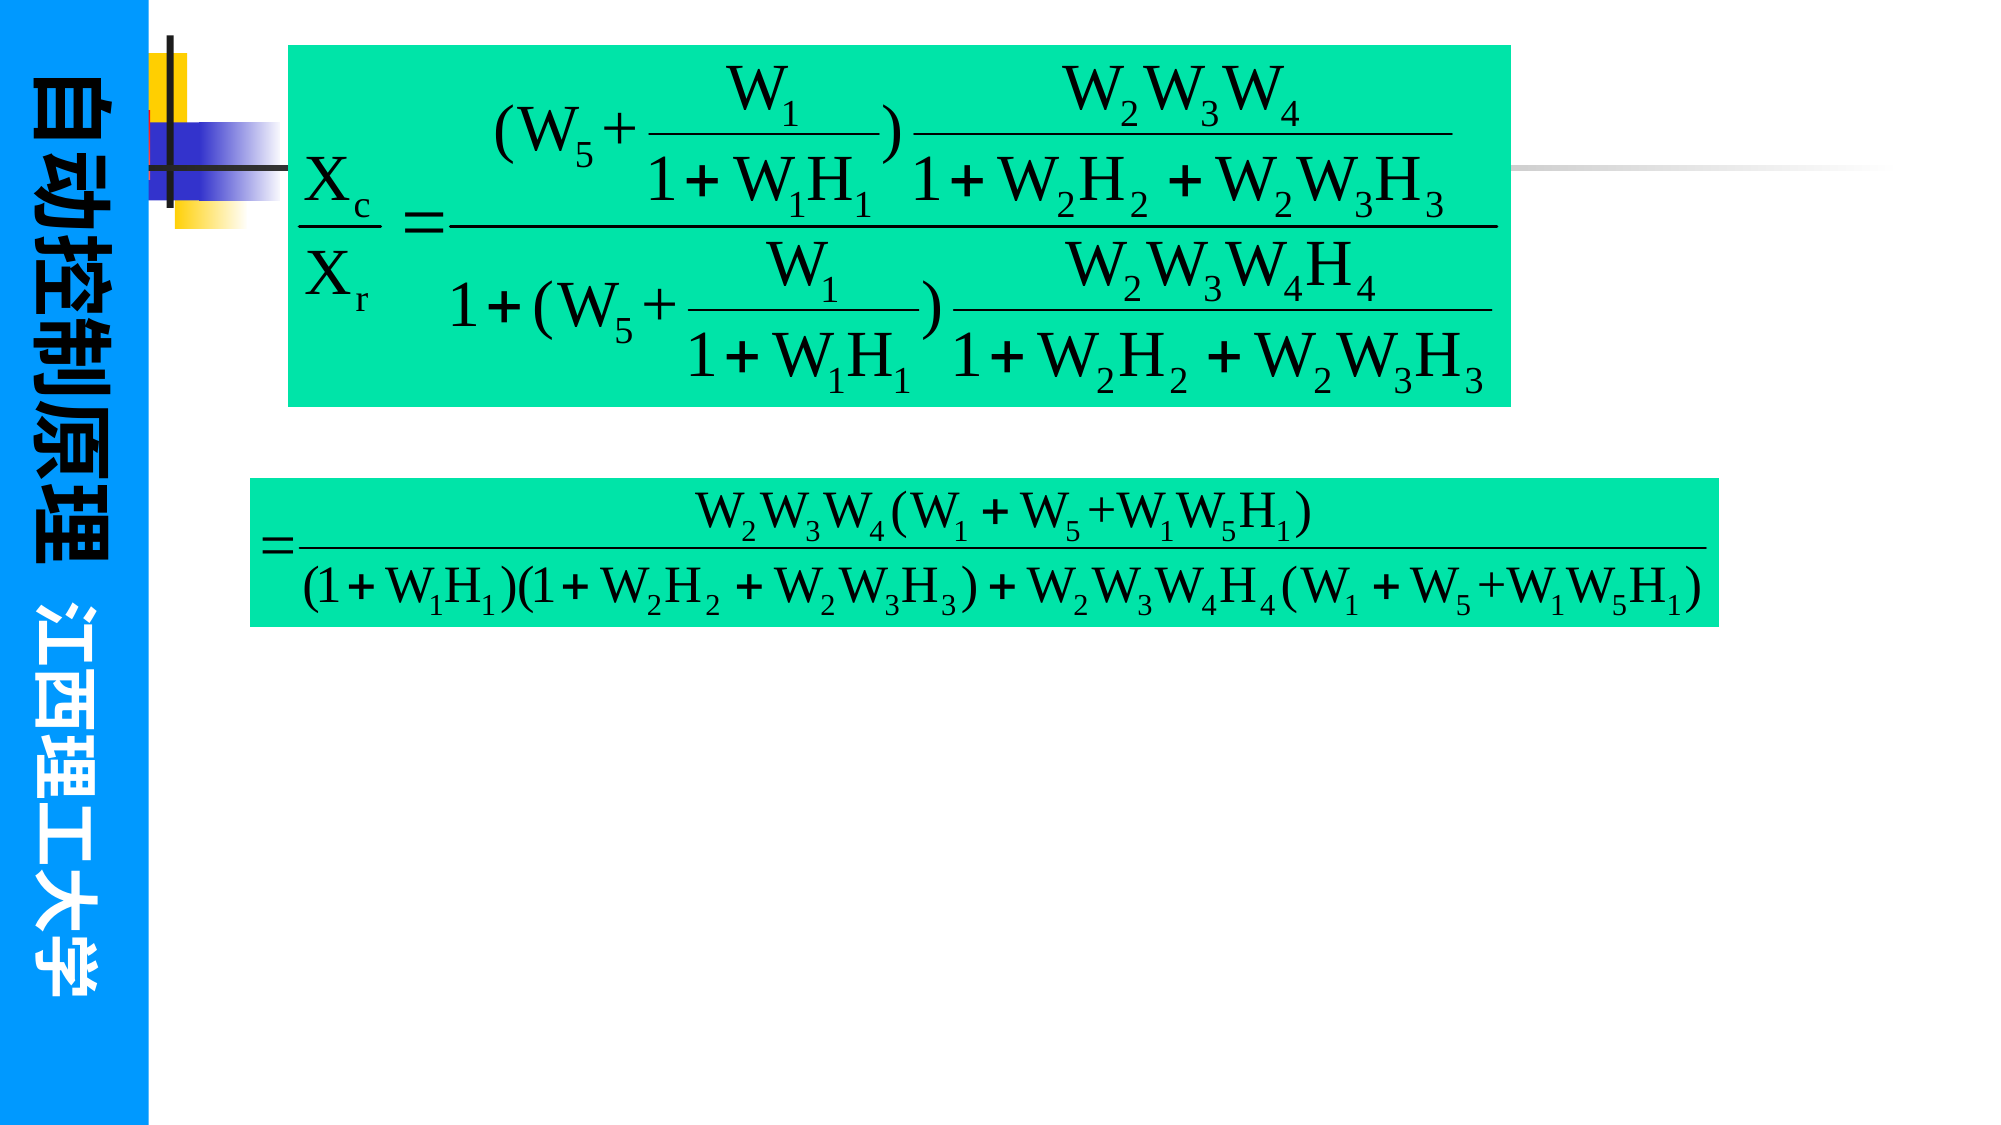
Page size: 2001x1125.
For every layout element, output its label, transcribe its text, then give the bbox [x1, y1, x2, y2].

text_box 自动控制原理 江西理工大学 [0, 0, 149, 1125]
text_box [287, 44, 1512, 408]
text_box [249, 477, 1719, 627]
